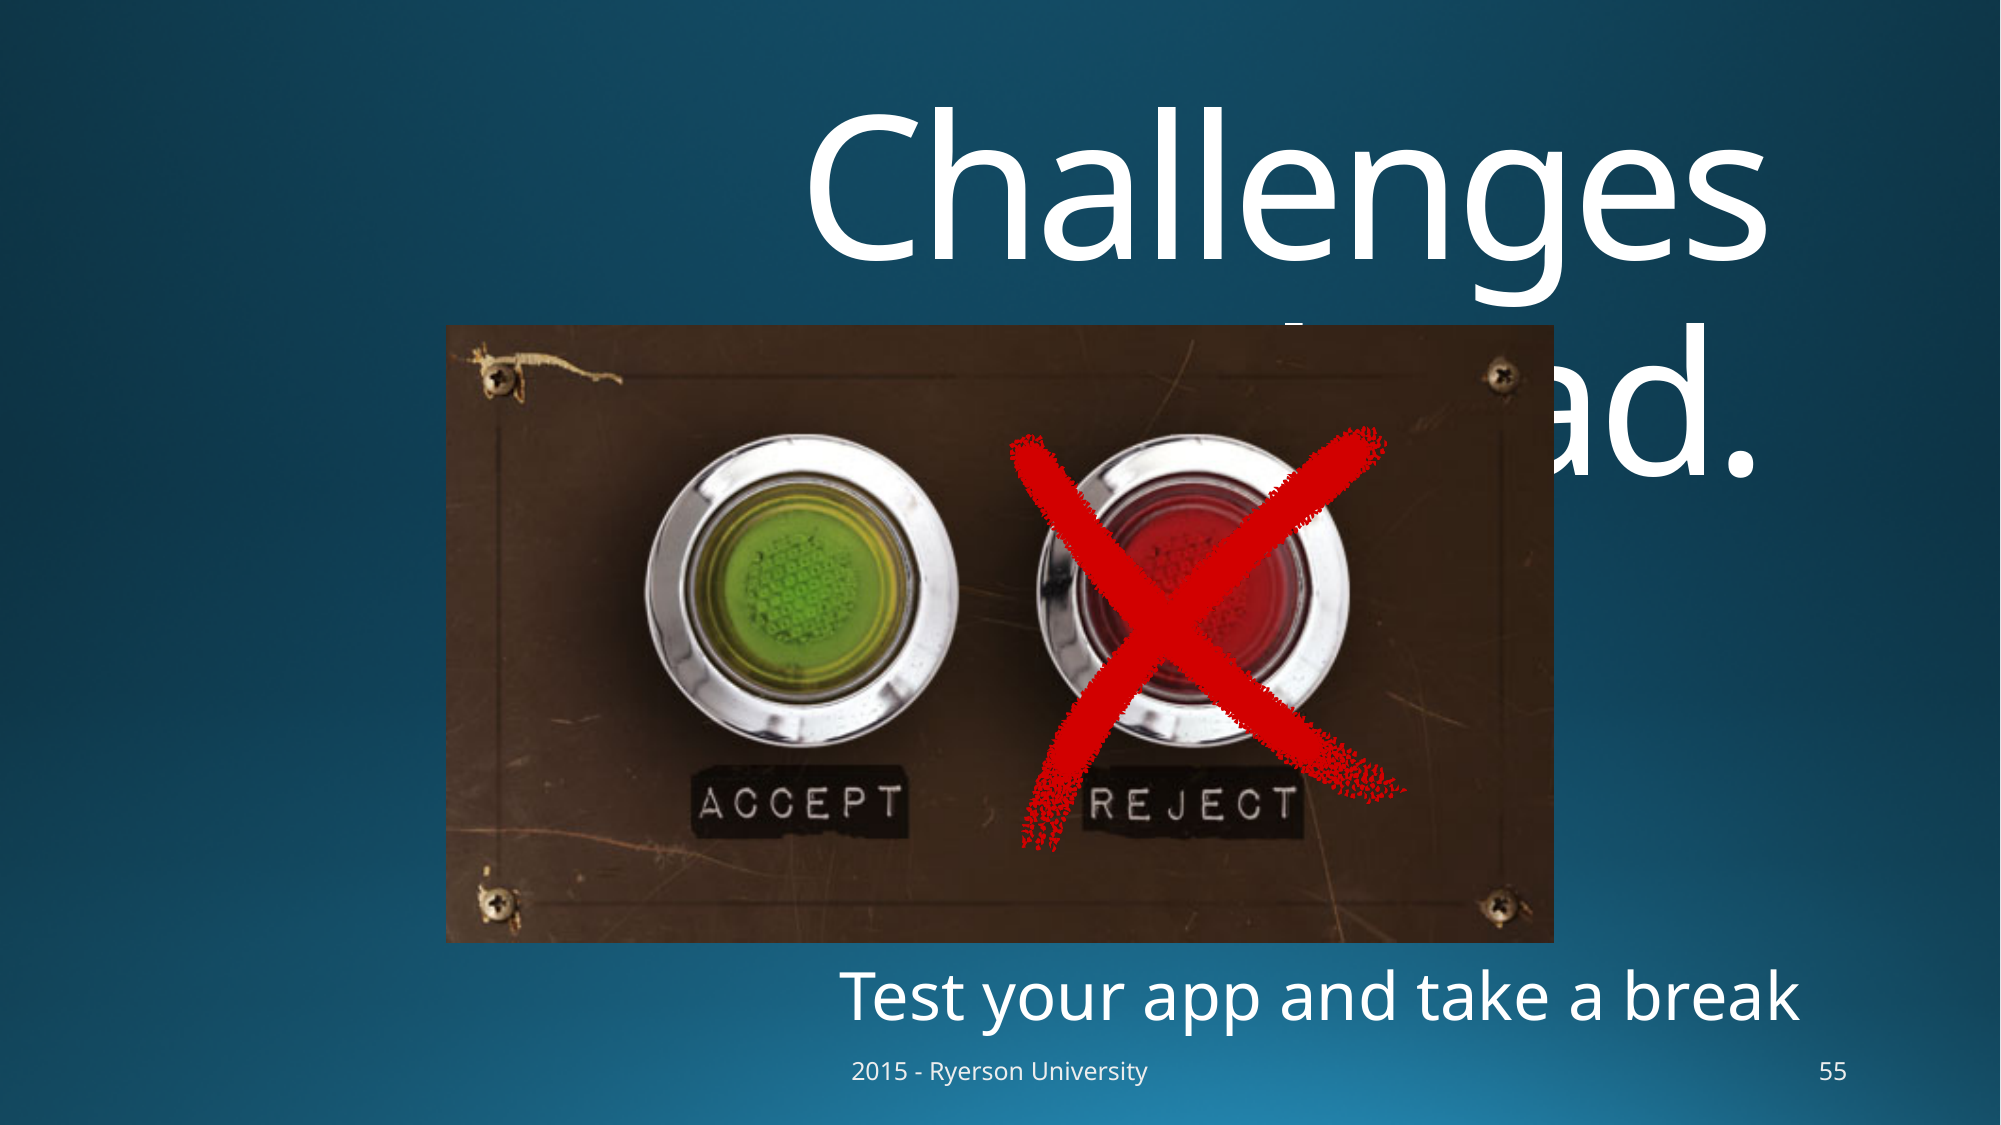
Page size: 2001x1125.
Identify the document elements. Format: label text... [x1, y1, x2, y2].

footer 2015 - Ryerson University [662, 1042, 1338, 1103]
slide_number 55 [1412, 1042, 1863, 1103]
title Challenges ahead. [283, 79, 1784, 349]
subtitle Test your app and take a break [317, 919, 1818, 1043]
picture [0, 0, 2001, 1125]
